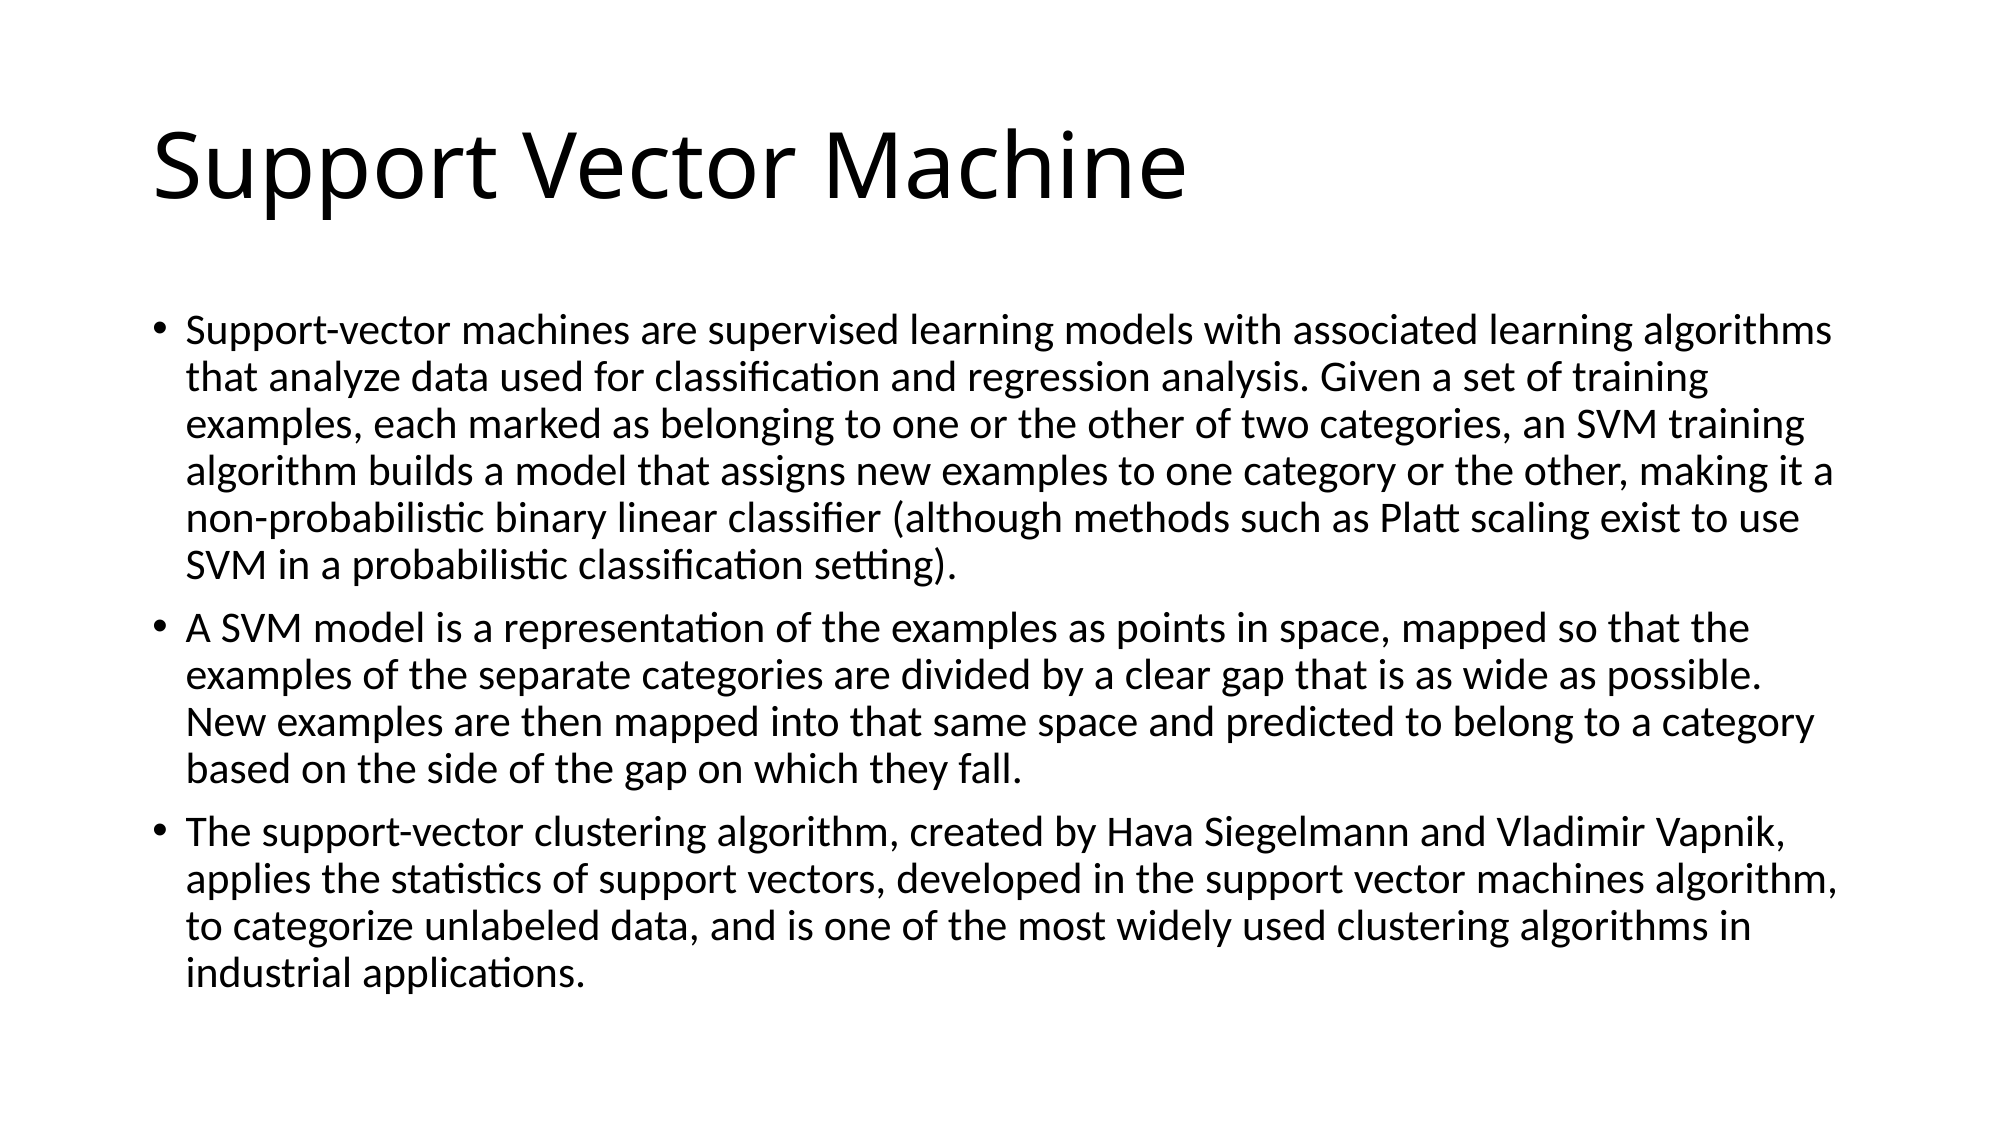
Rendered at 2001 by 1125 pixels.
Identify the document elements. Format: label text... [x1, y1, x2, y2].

list Support-vector machines are supervised learning models with associated learning algorithms that analyze data used for classification and regression analysis. Given a set of training examples, each marked as belonging to one or the other of two categories, an SVM training algorithm builds a model that assigns new examples to one category or the other, making it a non-probabilistic binary linear classifier (although methods such as Platt scaling exist to use SVM in a probabilistic classification setting). A SVM model is a representation of the examples as points in space, mapped so that the examples of the separate categories are divided by a clear gap that is as wide as possible. New examples are then mapped into that same space and predicted to belong to a category based on the side of the gap on which they fall. The support-vector clustering algorithm, created by Hava Siegelmann and Vladimir Vapnik, applies the statistics of support vectors, developed in the support vector machines algorithm, to categorize unlabeled data, and is one of the most widely used clustering algorithms in industrial applications. [137, 299, 1863, 1014]
title Support Vector Machine [137, 59, 1863, 278]
